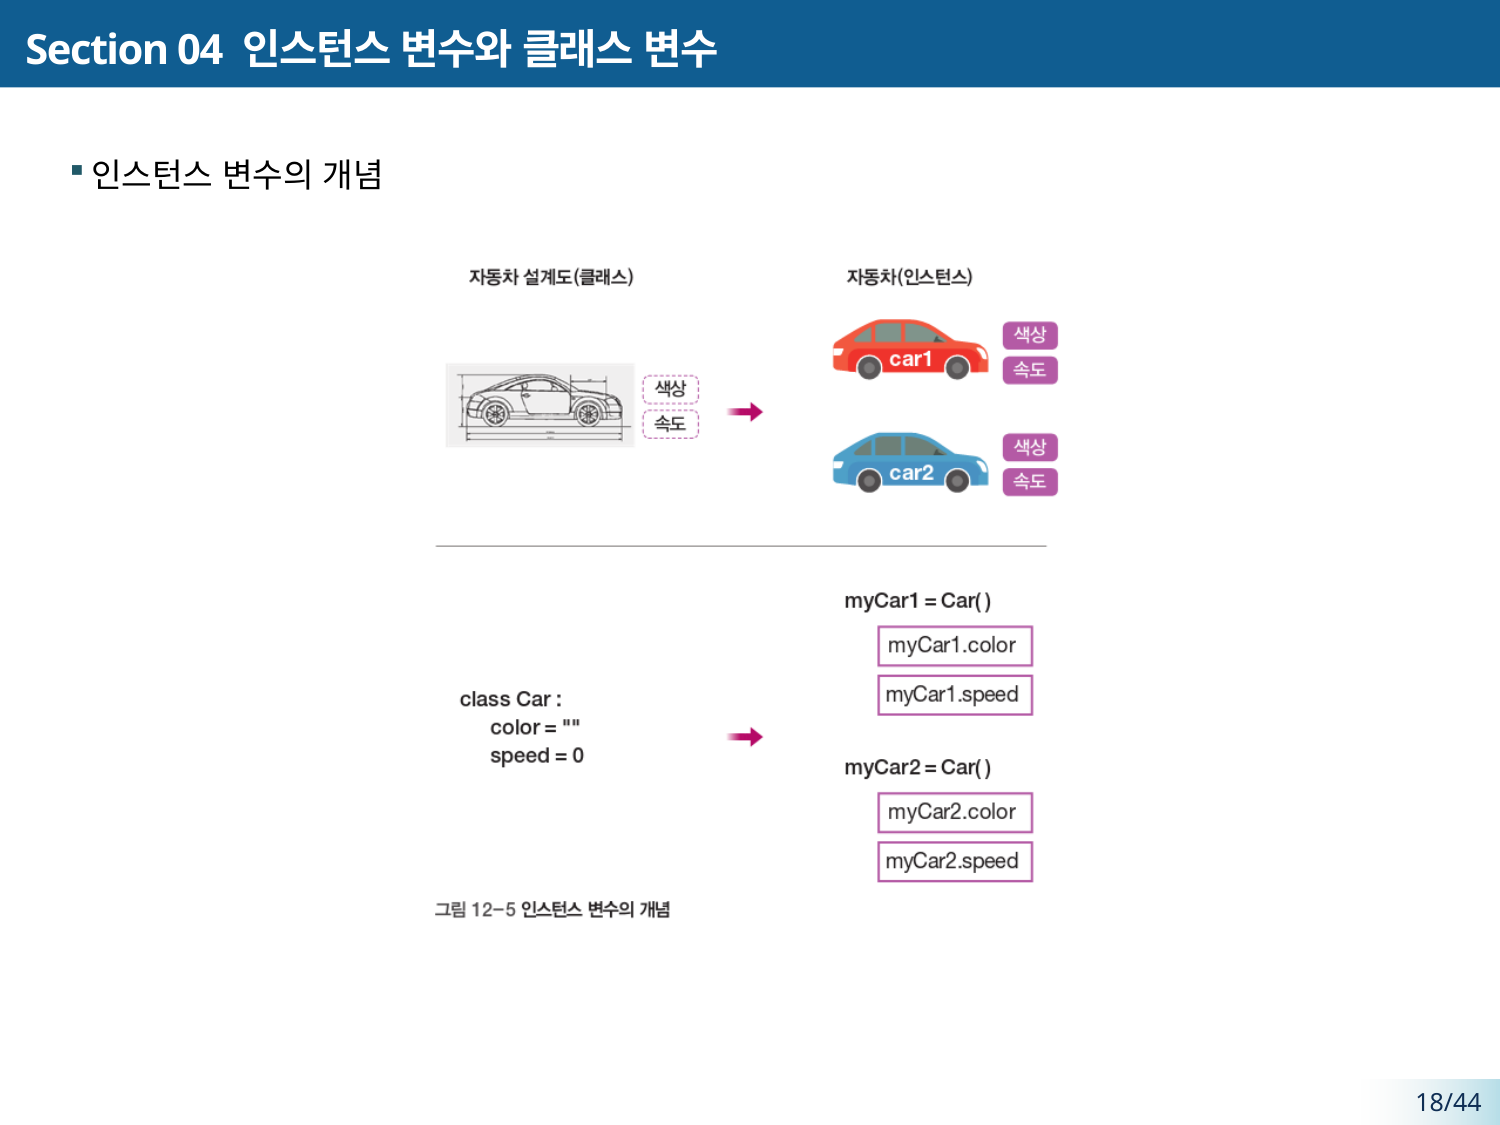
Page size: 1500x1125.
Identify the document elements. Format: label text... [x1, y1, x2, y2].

list 인스턴스 변수의 개념 [10, 126, 1481, 1057]
title Section 04 인스턴스 변수와 클래스 변수 [10, 8, 1288, 87]
picture [427, 257, 1065, 927]
